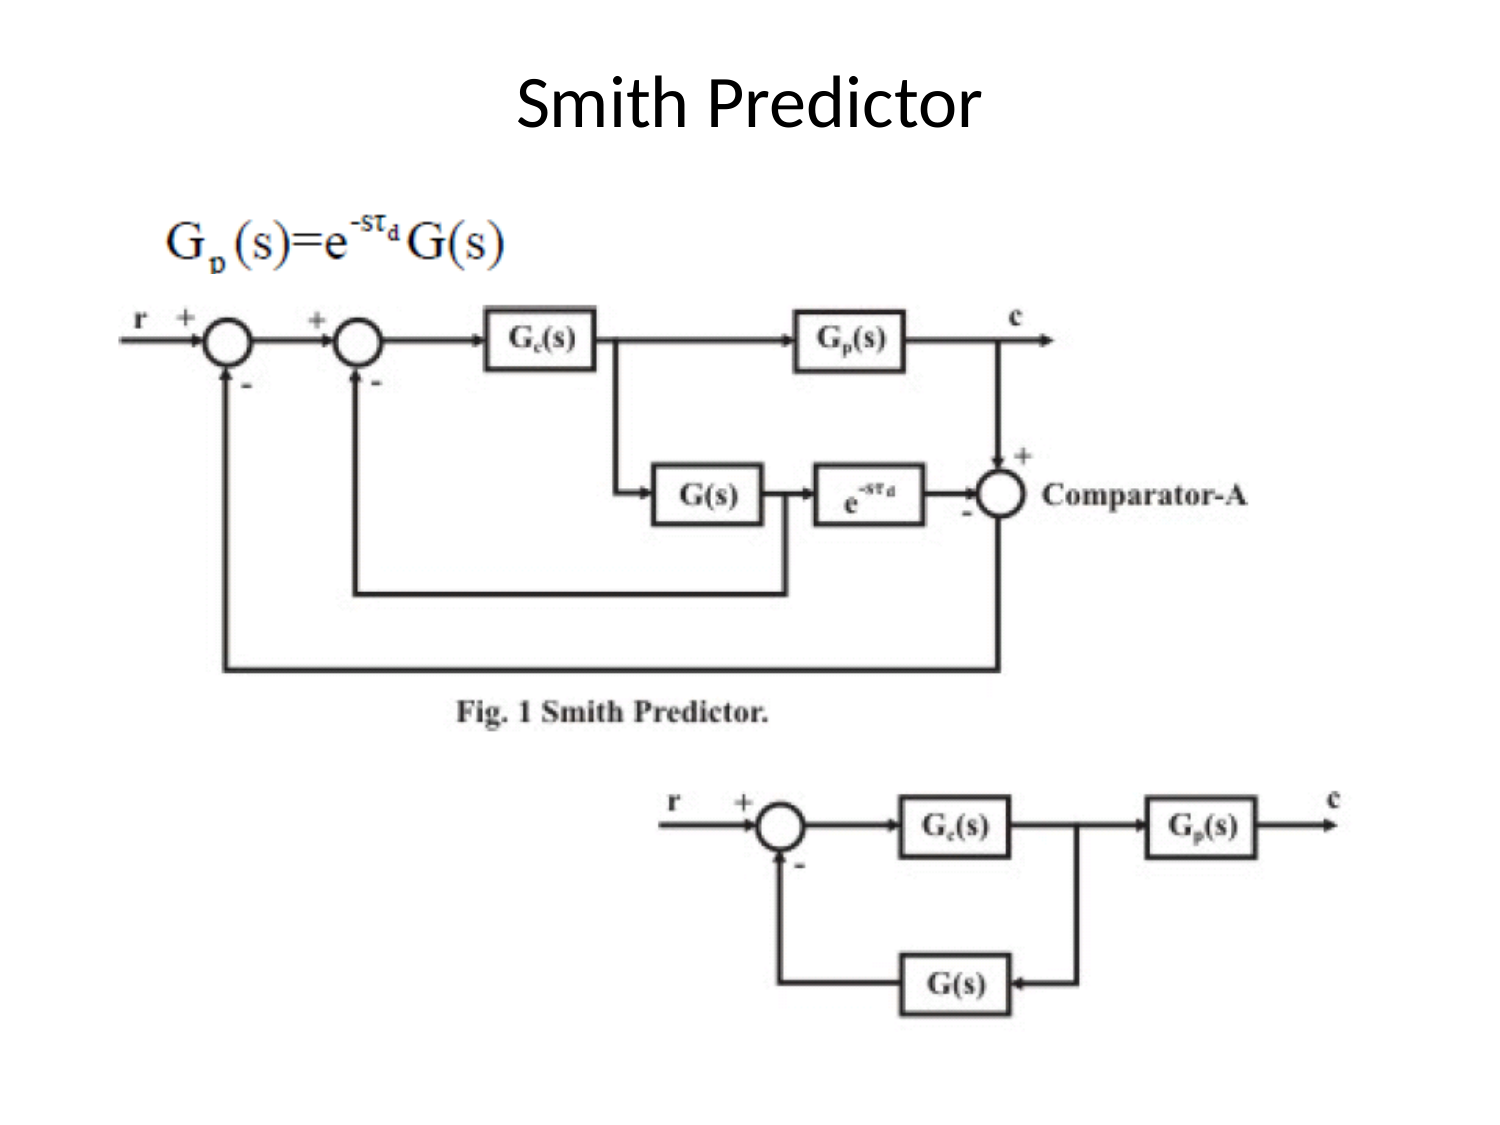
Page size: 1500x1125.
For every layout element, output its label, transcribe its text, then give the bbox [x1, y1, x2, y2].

title Smith Predictor [75, 45, 1425, 150]
picture [74, 174, 1365, 766]
picture [624, 774, 1457, 1032]
